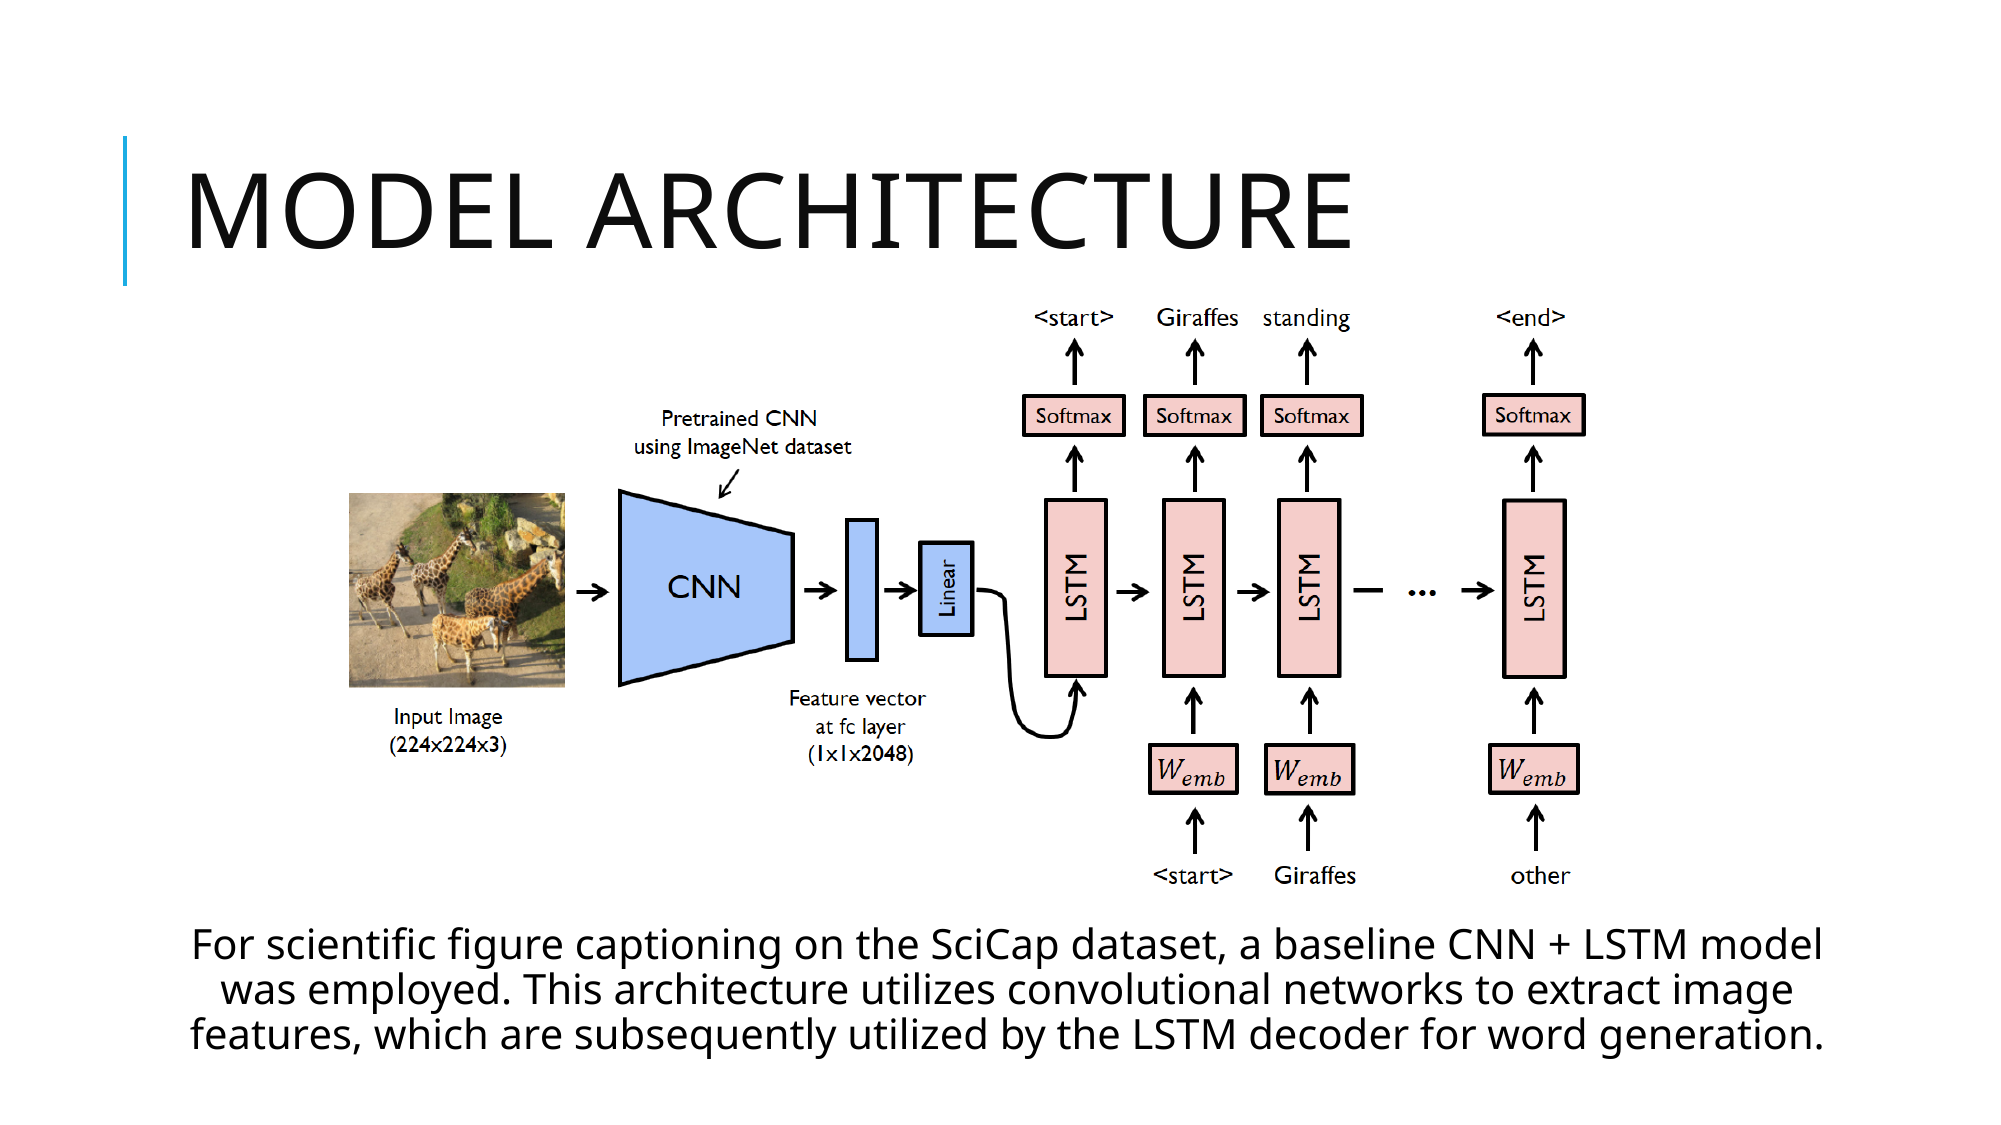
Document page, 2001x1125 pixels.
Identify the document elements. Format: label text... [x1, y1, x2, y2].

text_box For scientific figure captioning on the SciCap dataset, a baseline CNN + LSTM model was employed. This architecture utilizes convolutional networks to extract image features, which are subsequently utilized by the LSTM decoder for word generation. [139, 916, 1861, 1066]
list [301, 281, 1699, 943]
title MODEL architecture [168, 96, 1763, 342]
